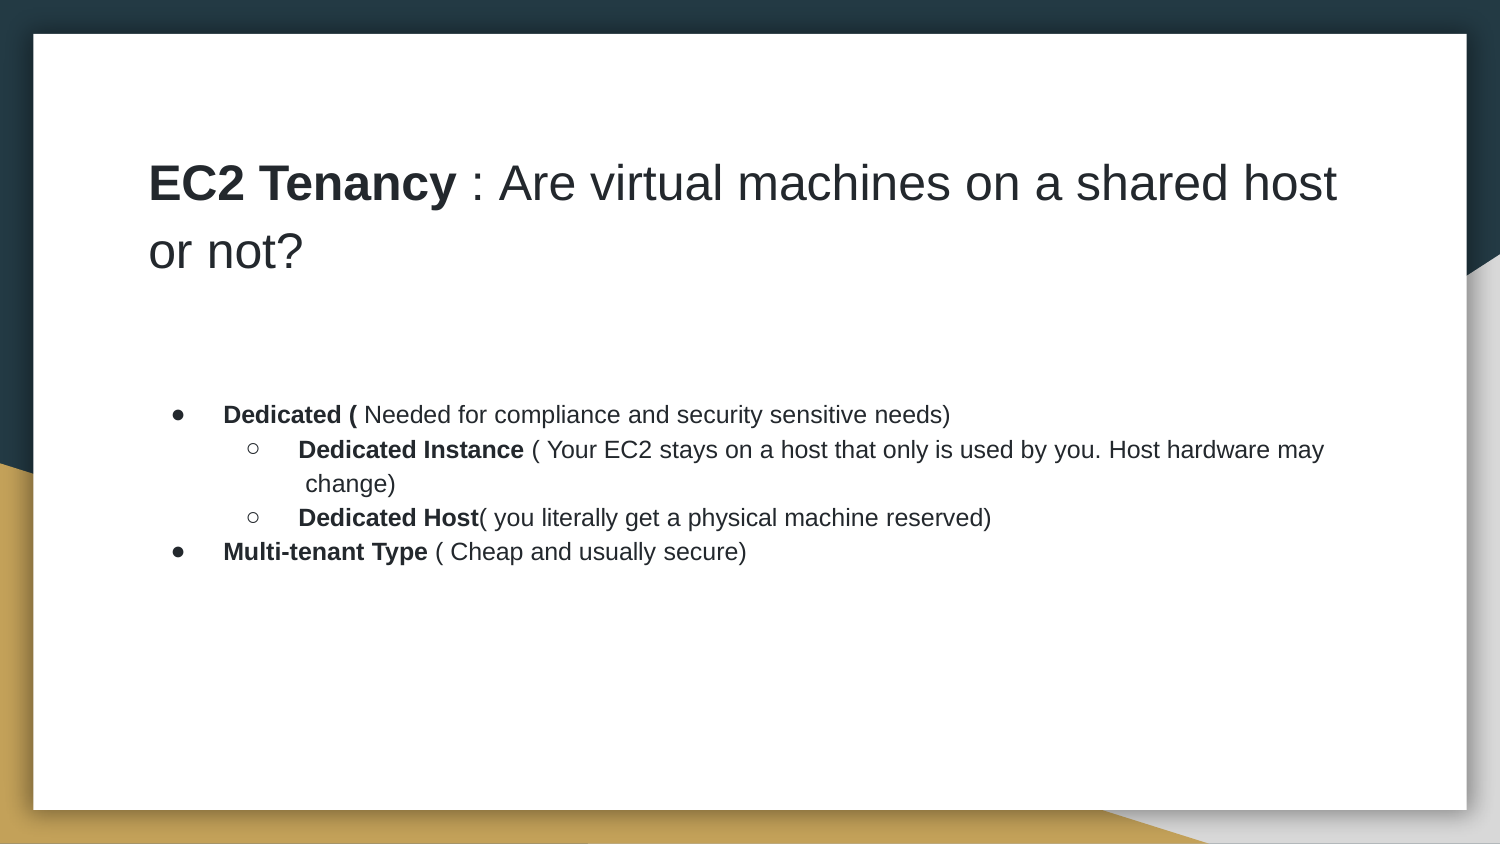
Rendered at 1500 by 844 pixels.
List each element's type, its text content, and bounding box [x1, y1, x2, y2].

picture [0, 0, 1500, 844]
title EC2 Tenancy : Are virtual machines on a shared host or not? [146, 68, 1354, 283]
list Dedicated ( Needed for compliance and security sensitive needs) Dedicated Instance ( Your EC2 stays on a host that only is used by you. Host hardware may change) Dedicated Host( you literally get a physical machine reserved) Multi-tenant Type ( Cheap and usually secure) [168, 392, 1332, 844]
